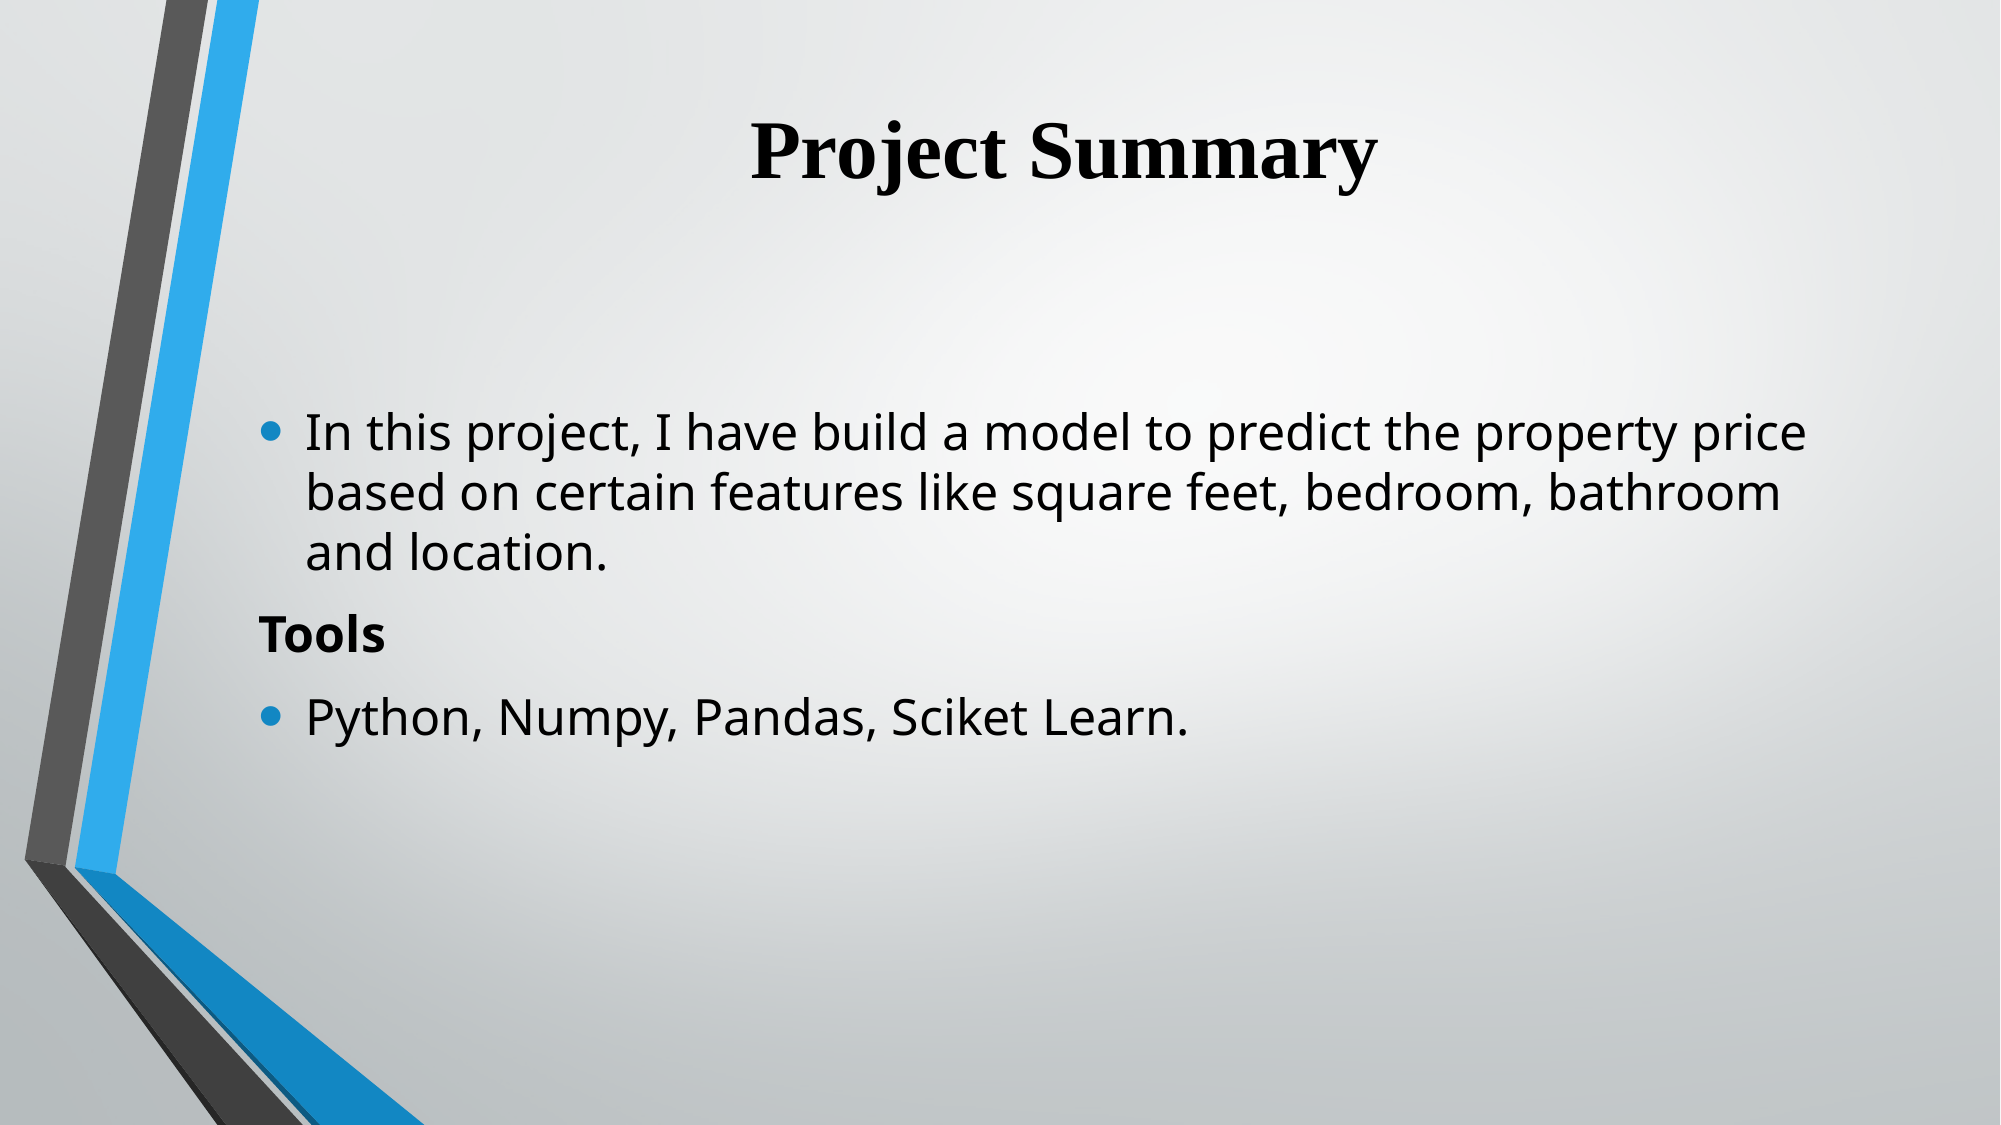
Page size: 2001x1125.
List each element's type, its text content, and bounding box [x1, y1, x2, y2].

list In this project, I have build a model to predict the property price based on certain features like square feet, bedroom, bathroom and location. Tools Python, Numpy, Pandas, Sciket Learn. [243, 346, 1887, 860]
title Project Summary [243, 1, 1887, 289]
